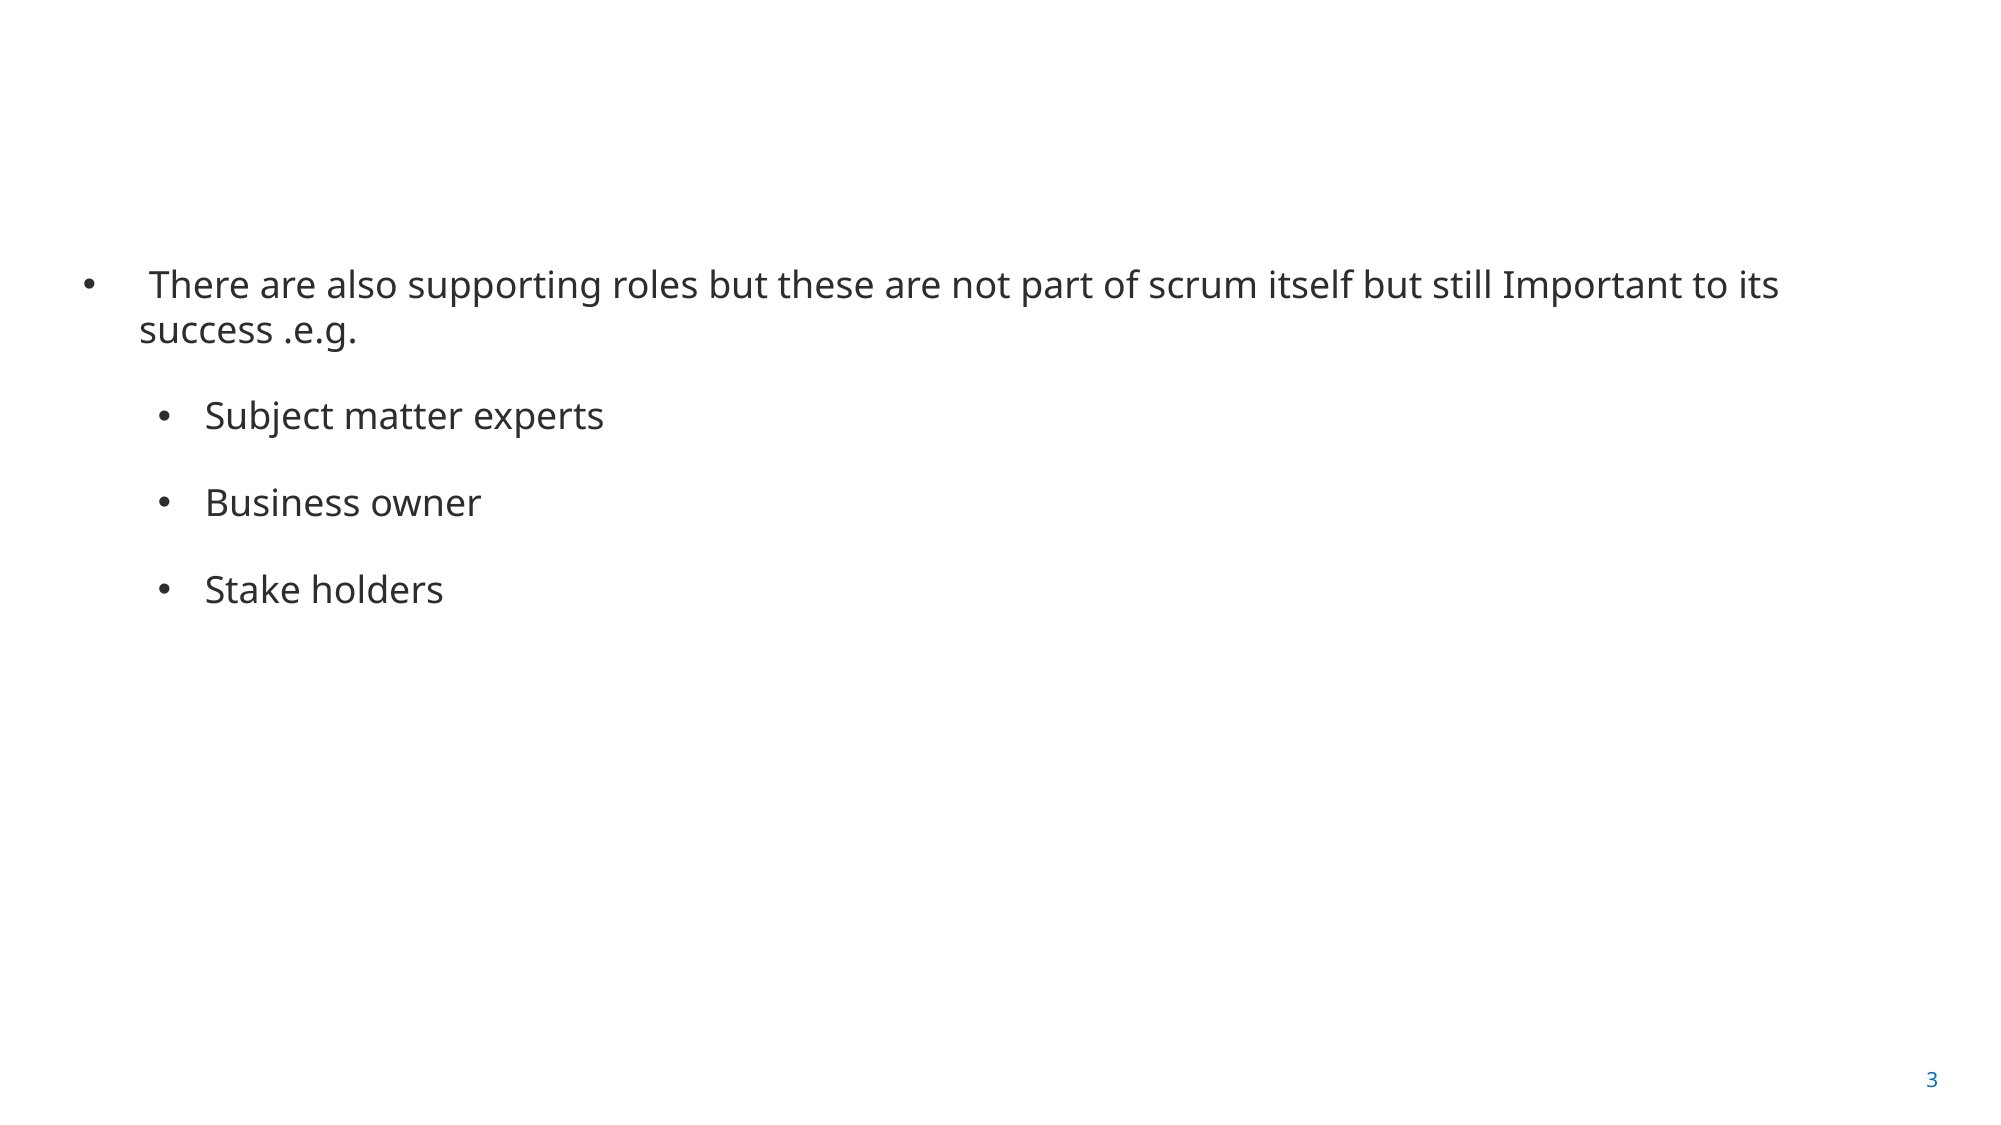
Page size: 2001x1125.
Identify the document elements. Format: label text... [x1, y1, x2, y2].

list There are also supporting roles but these are not part of scrum itself but still Important to its success .e.g. Subject matter experts Business owner Stake holders [67, 253, 1939, 1000]
